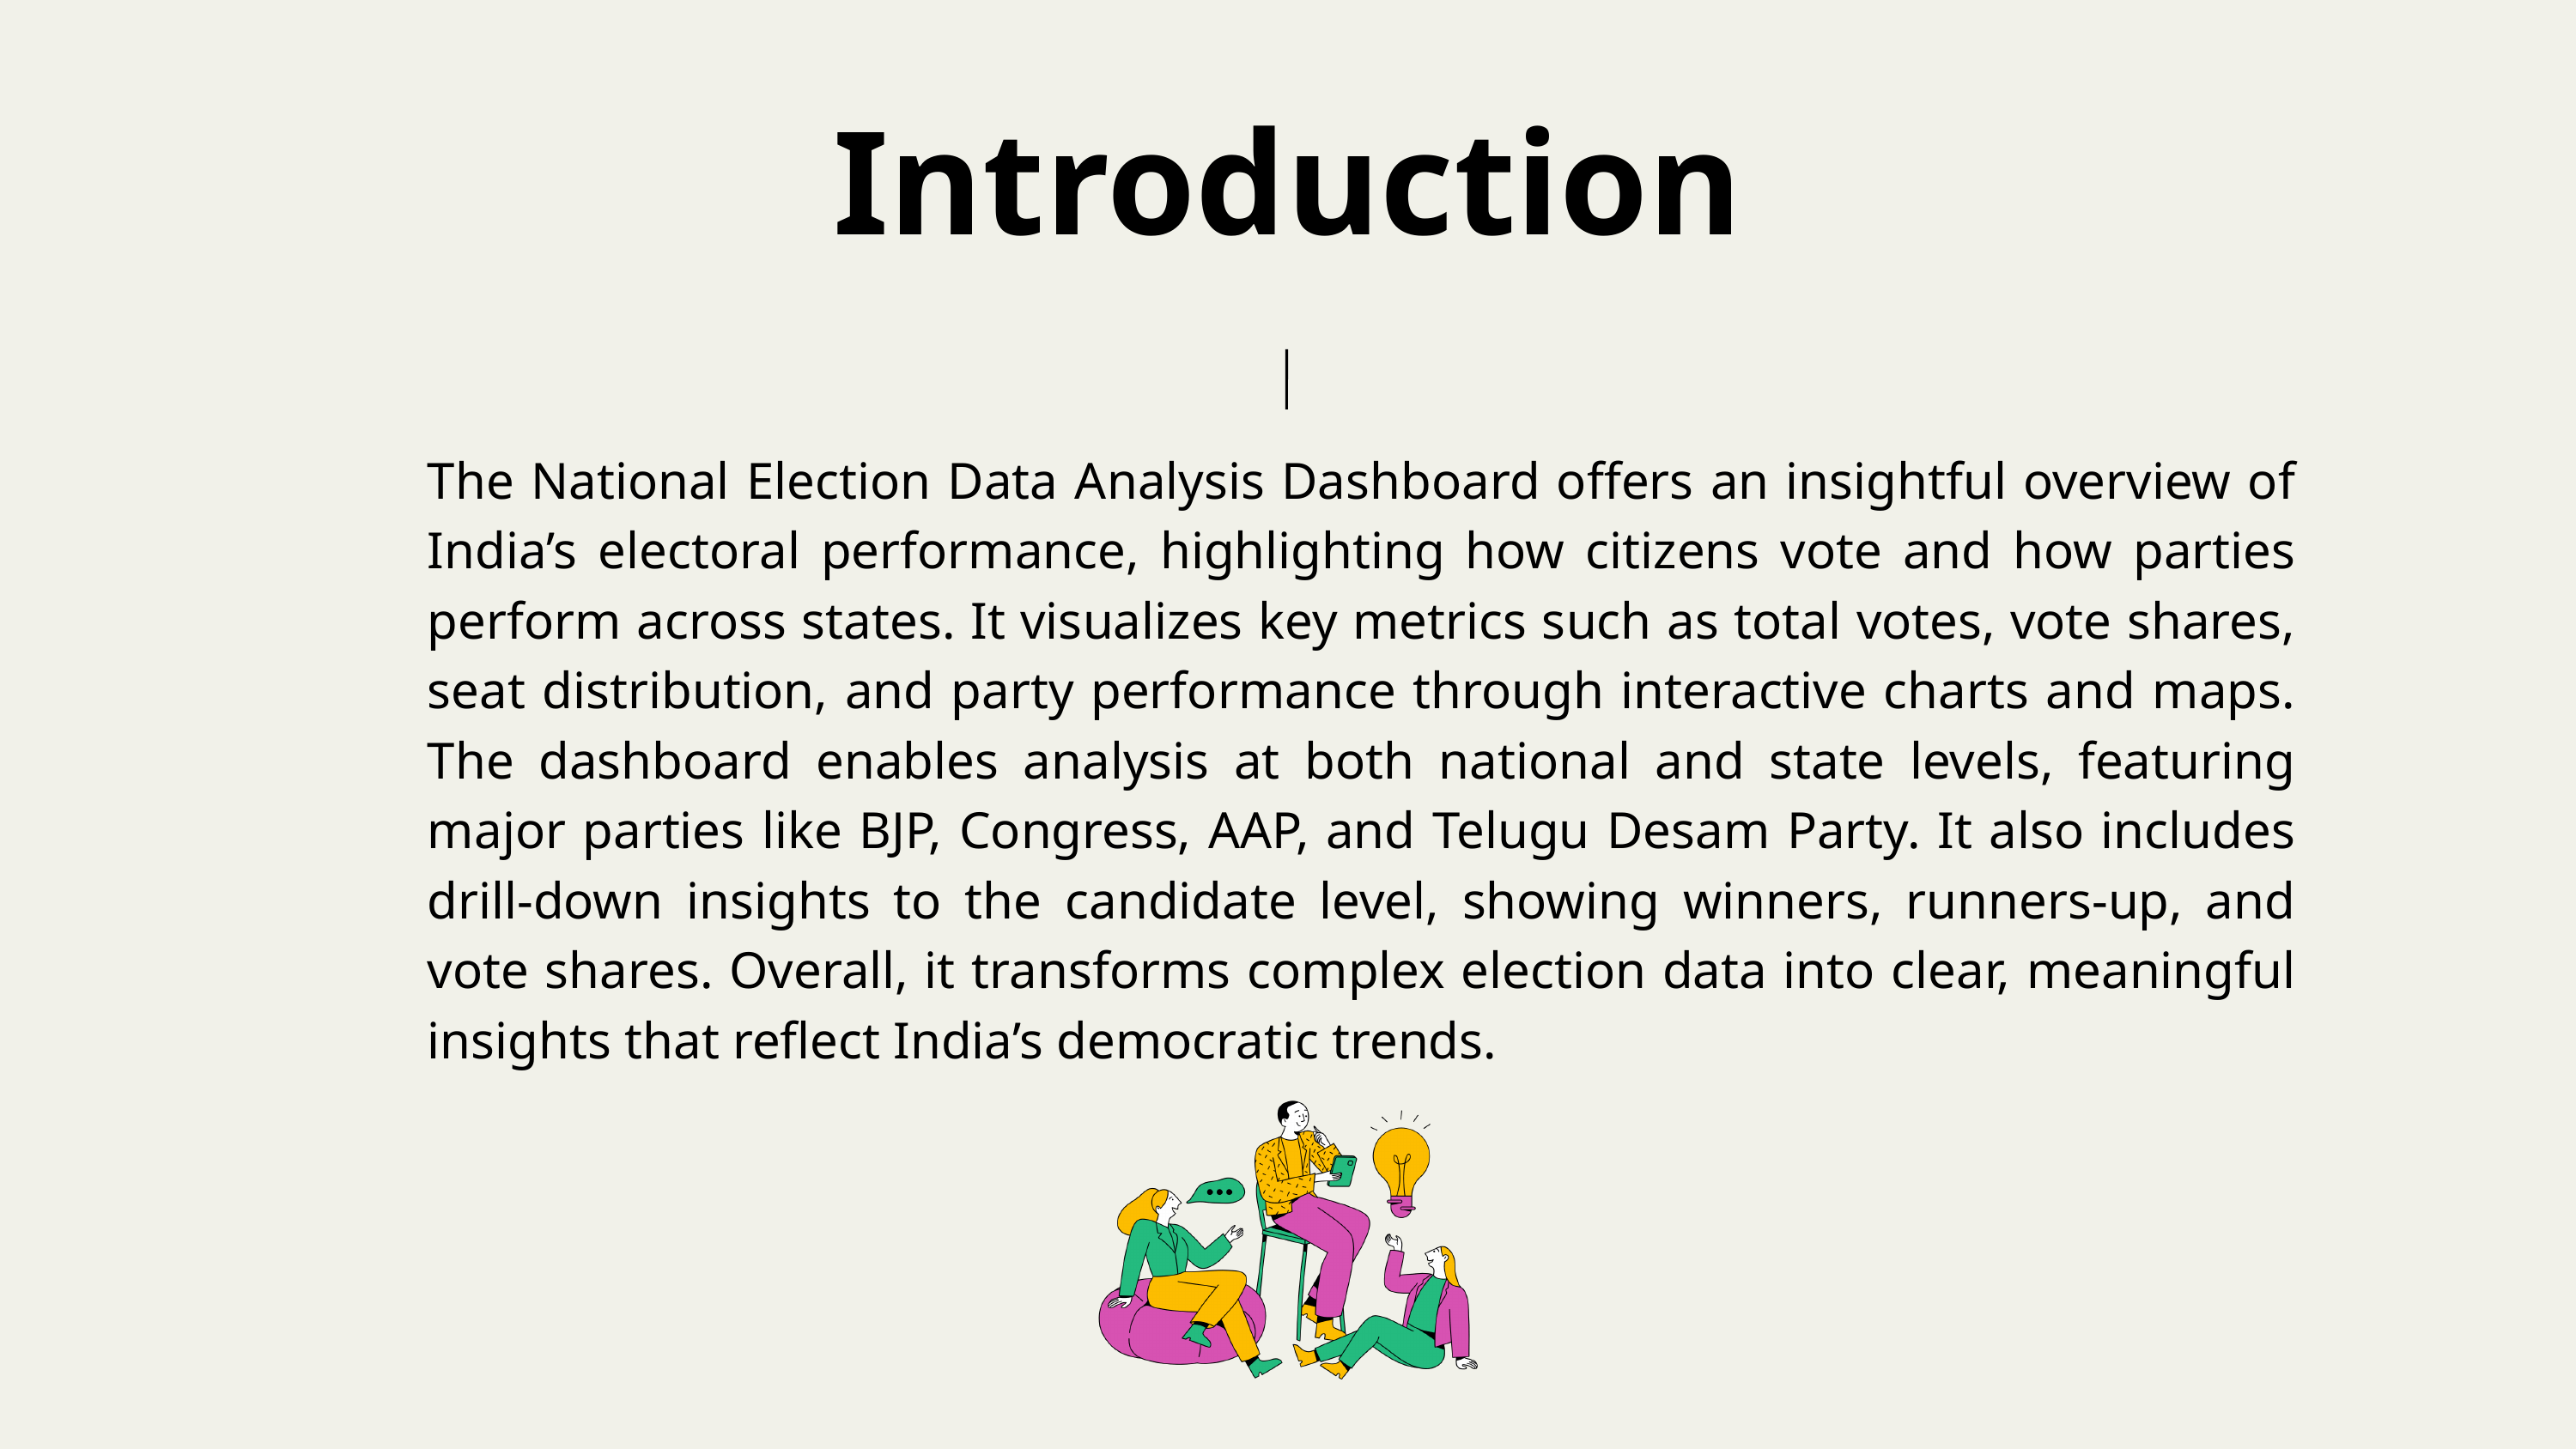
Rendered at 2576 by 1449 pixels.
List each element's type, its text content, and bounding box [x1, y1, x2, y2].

text_box Introduction [620, 100, 1956, 264]
text_box [1098, 1100, 1478, 1379]
text_box The National Election Data Analysis Dashboard offers an insightful overview of India’s electoral performance, highlighting how citizens vote and how parties perform across states. It visualizes key metrics such as total votes, vote shares, seat distribution, and party performance through interactive charts and maps. The dashboard enables analysis at both national and state levels, featuring major parties like BJP, Congress, AAP, and Telugu Desam Party. It also includes drill-down insights to the candidate level, showing winners, runners-up, and vote shares. Overall, it transforms complex election data into clear, meaningful insights that reflect India’s democratic trends. [427, 439, 2299, 1070]
